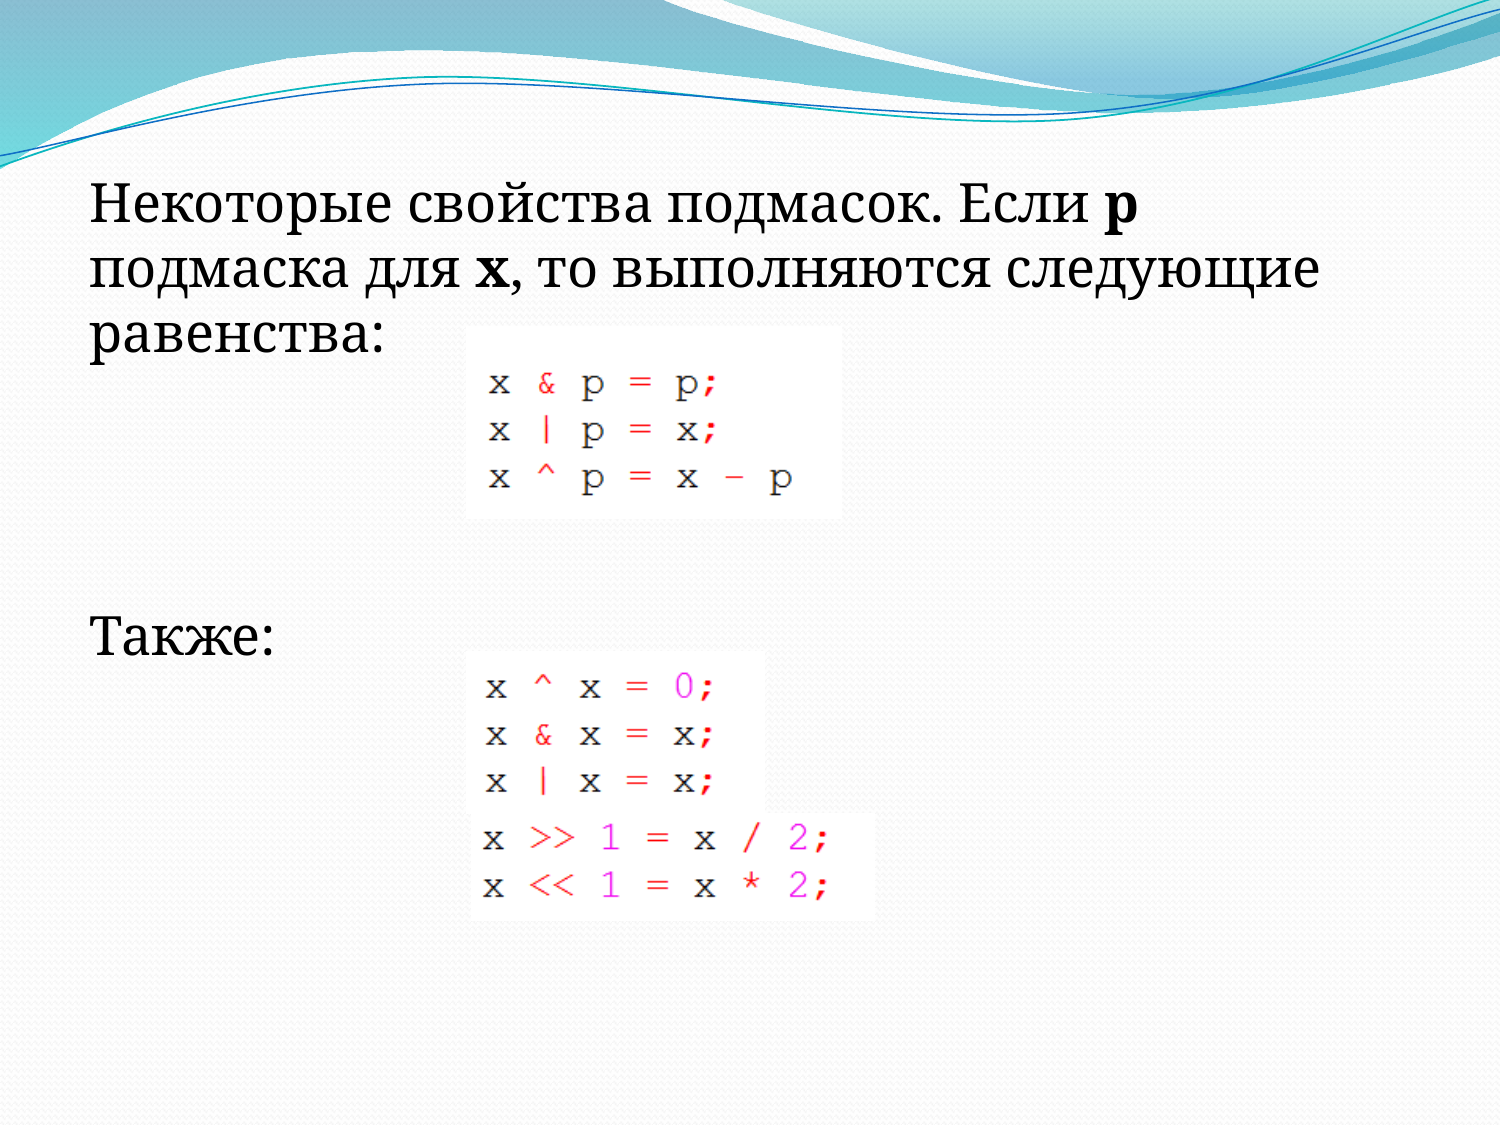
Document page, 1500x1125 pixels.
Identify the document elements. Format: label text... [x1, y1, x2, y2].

picture [466, 325, 842, 519]
picture [466, 651, 875, 921]
list Некоторые свойства подмасок. Если p подмаска для x, то выполняются следующие равенства: Также: [75, 160, 1425, 1038]
